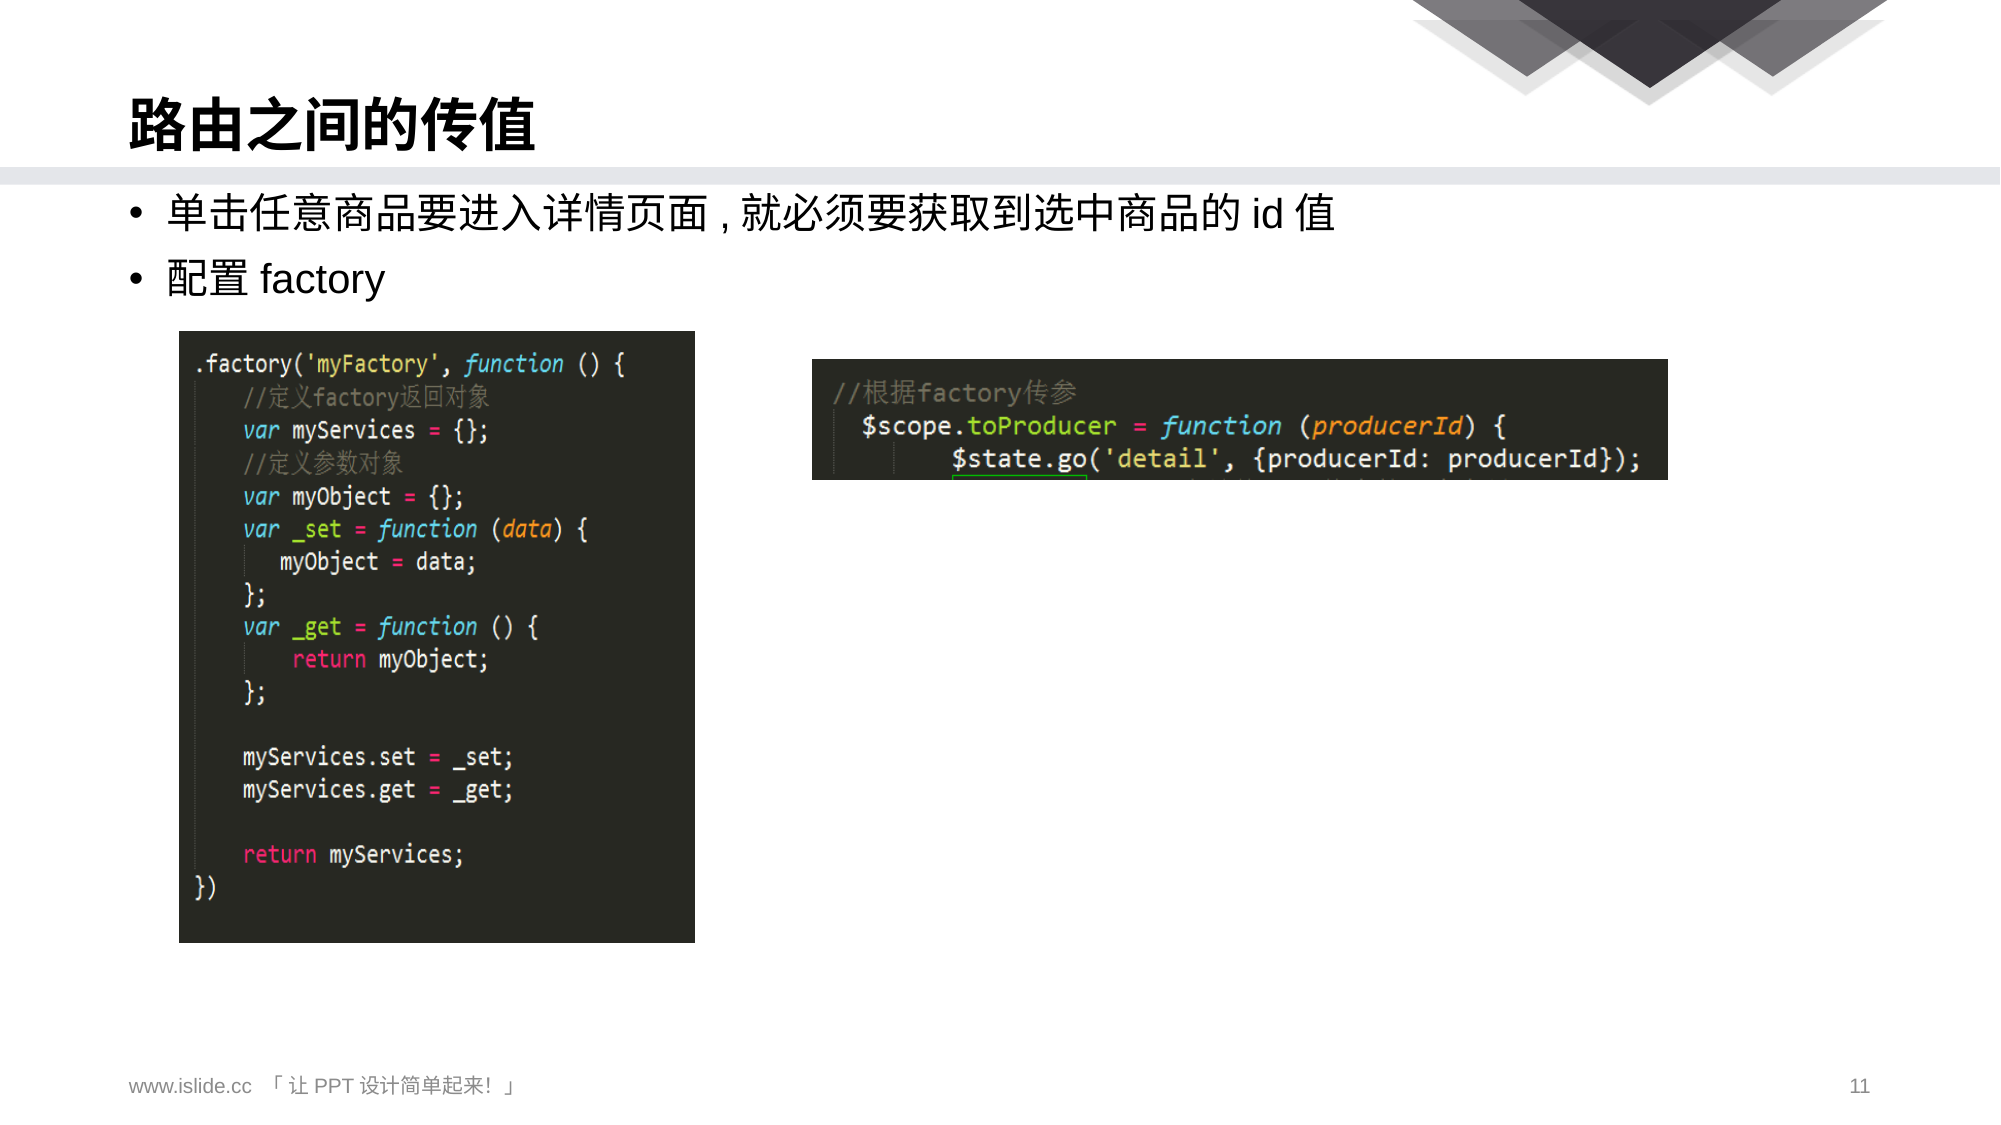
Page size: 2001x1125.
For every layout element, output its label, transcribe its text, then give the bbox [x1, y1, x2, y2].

footer www.islide.cc 「 让PPT设计简单起来！」 [114, 1068, 789, 1103]
picture [812, 359, 1668, 480]
title 路由之间的传值 [114, 0, 1886, 167]
list 单击任意商品要进入详情页面,就必须要获取到选中商品的id值 配置factory [114, 184, 1886, 1029]
slide_number 11 [1412, 1068, 1886, 1103]
picture [179, 331, 695, 943]
